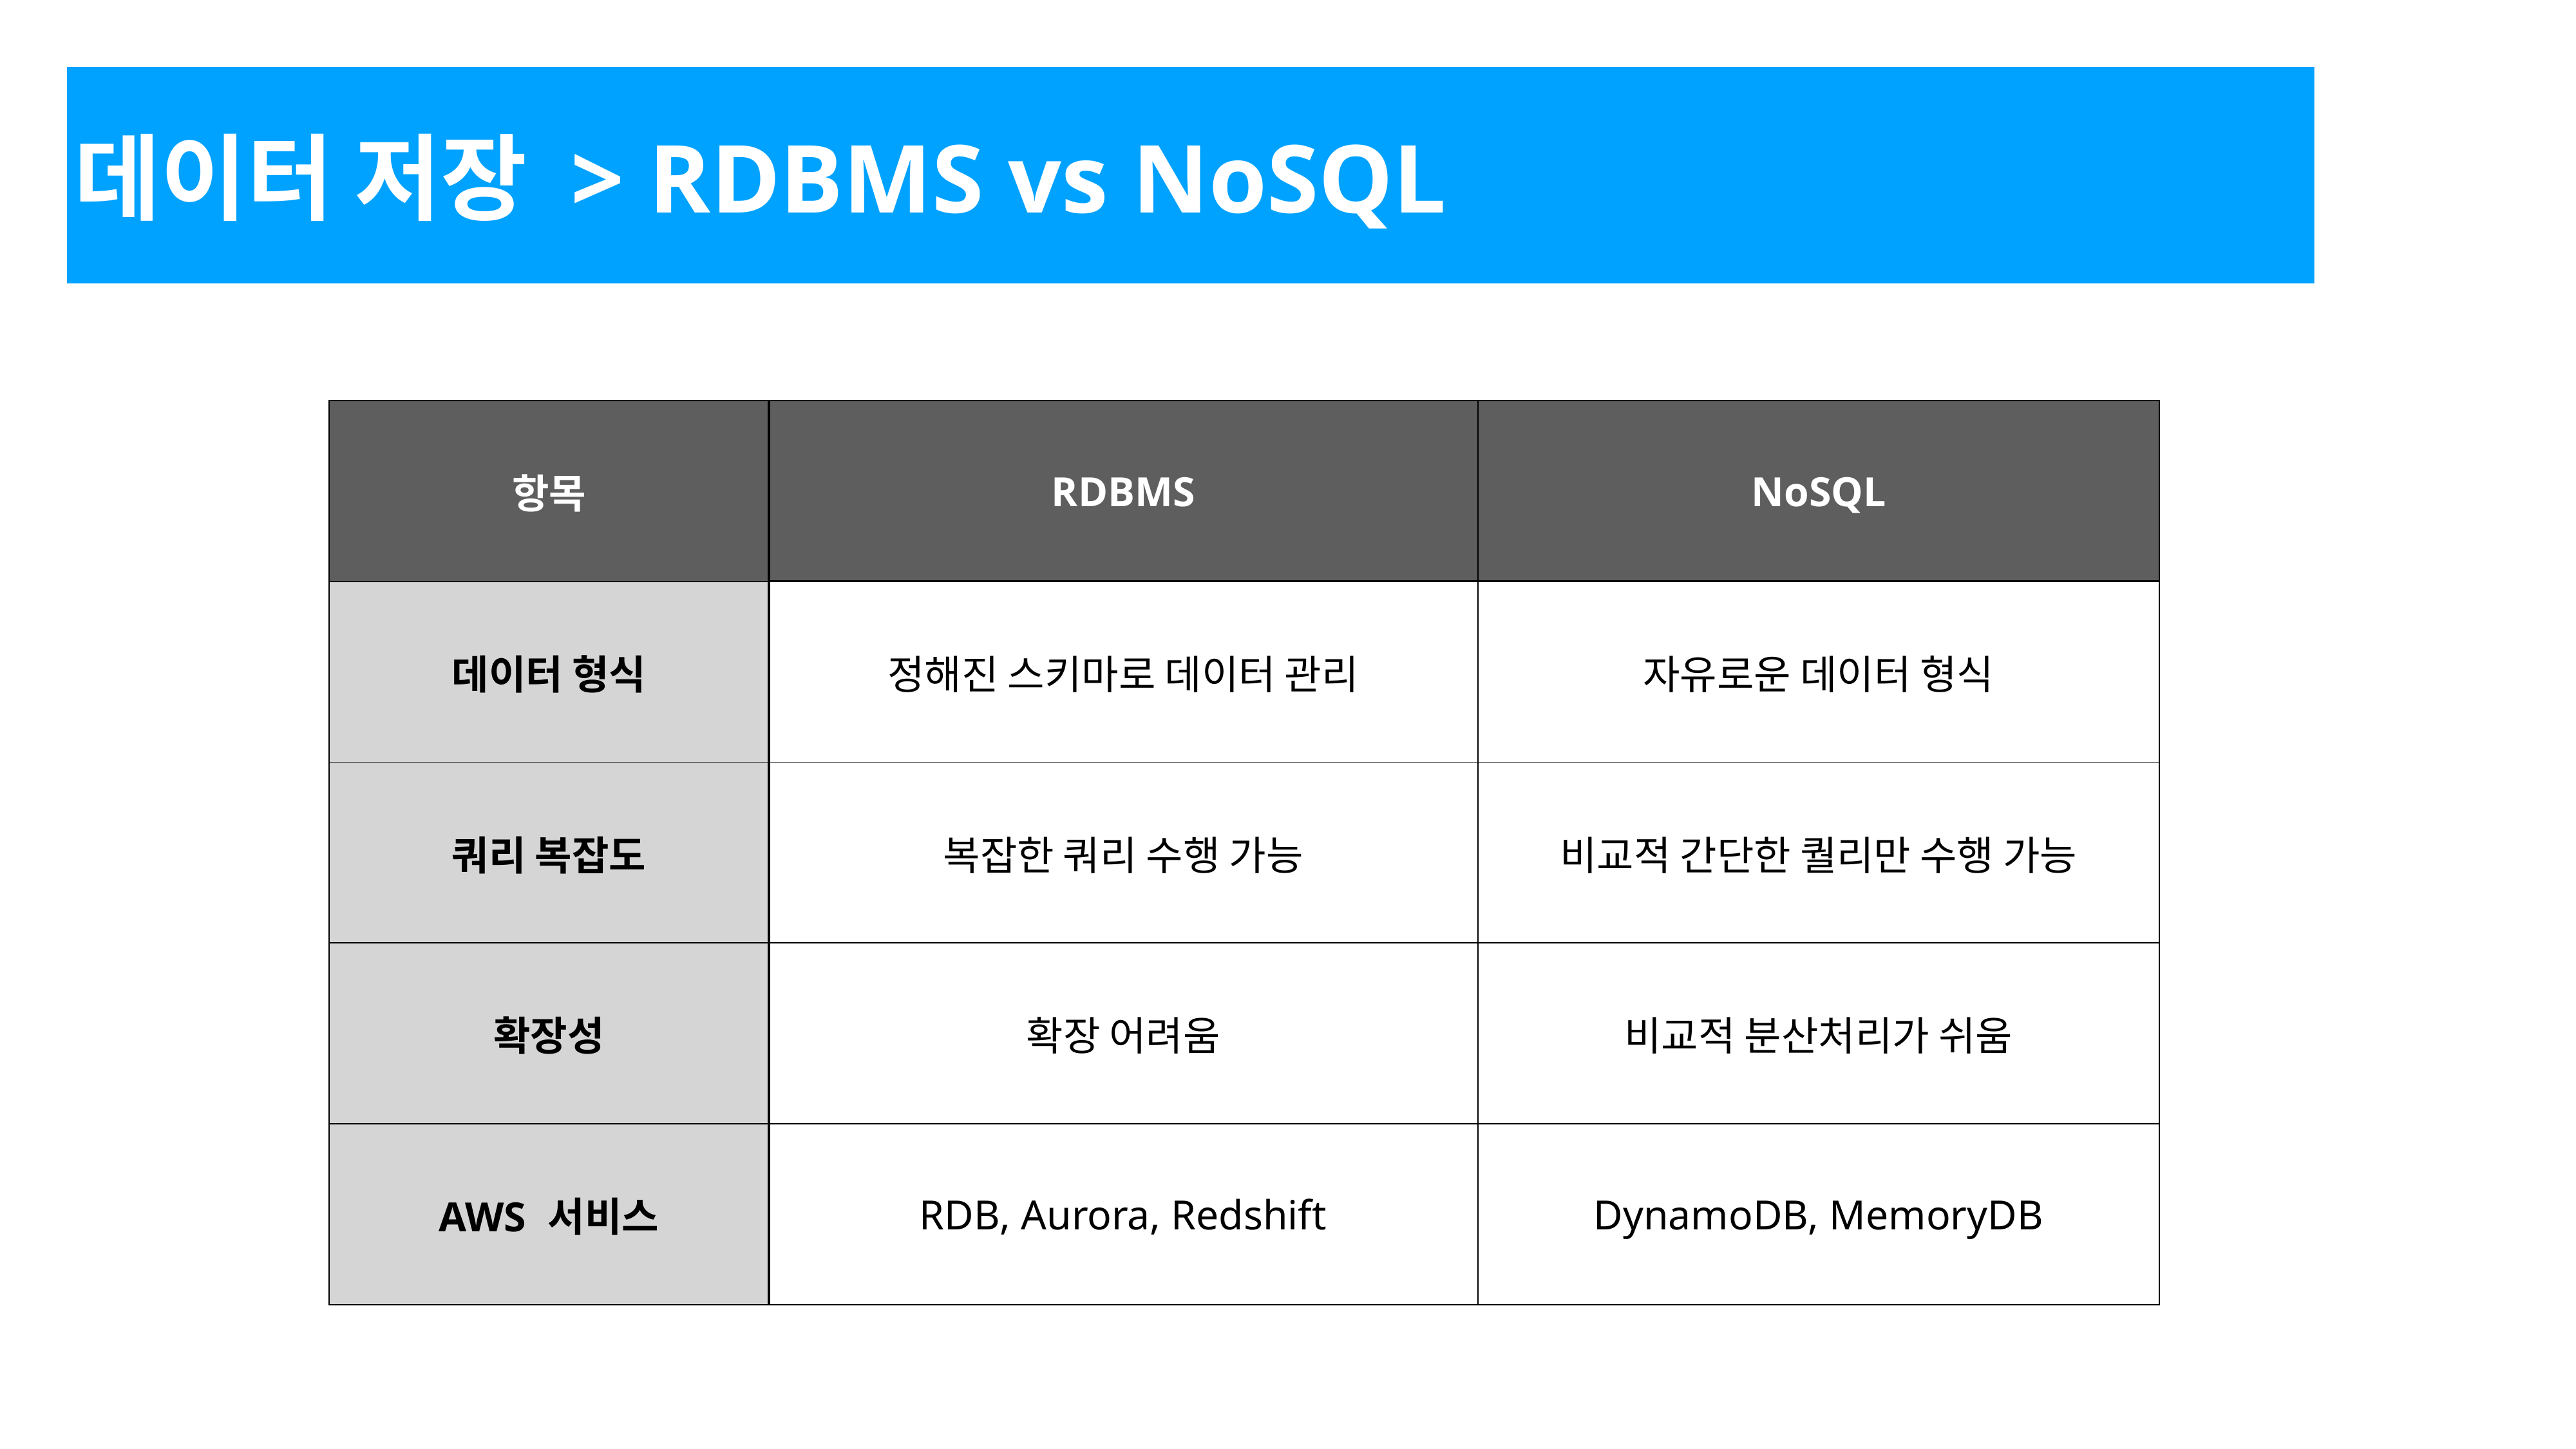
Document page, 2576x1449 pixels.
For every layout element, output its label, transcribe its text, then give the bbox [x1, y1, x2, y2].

table_cell 자유로운 데이터 형식 [1479, 582, 2159, 762]
table_cell 정해진 스키마로 데이터 관리 [770, 582, 1477, 762]
table_header RDBMS [770, 401, 1477, 580]
table_header 항목 [330, 401, 768, 581]
table_cell 비교적 간단한 퀄리만 수행 가능 [1479, 762, 2159, 942]
table_cell 확장 어려움 [770, 943, 1477, 1123]
table_cell RDB, Aurora, Redshift [770, 1124, 1477, 1304]
table_cell 데이터 형식 [330, 582, 768, 762]
subtitle 데이터 저장 > RDBMS vs NoSQL [66, 66, 2315, 284]
table_cell 복잡한 쿼리 수행 가능 [770, 762, 1477, 942]
table_cell AWS 서비스 [330, 1124, 768, 1304]
table_cell 쿼리 복잡도 [330, 762, 768, 942]
table_cell 확장성 [330, 943, 768, 1123]
table_header NoSQL [1479, 401, 2159, 580]
table_cell DynamoDB, MemoryDB [1479, 1124, 2159, 1304]
table_cell 비교적 분산처리가 쉬움 [1479, 943, 2159, 1123]
